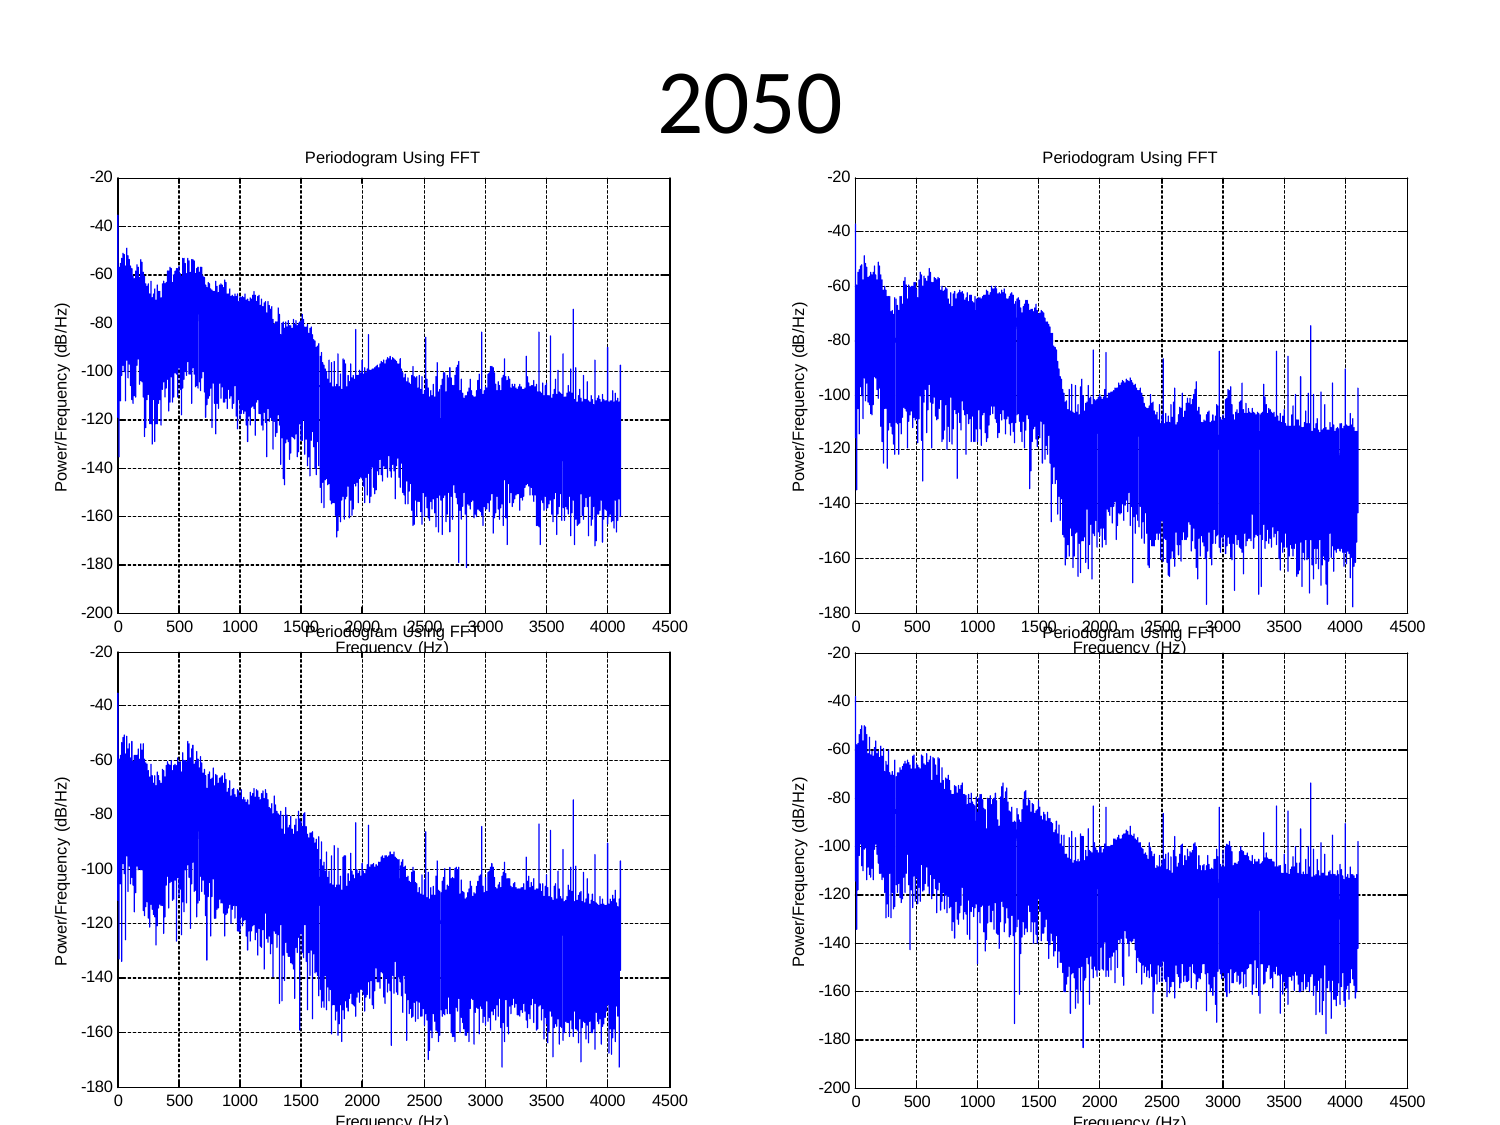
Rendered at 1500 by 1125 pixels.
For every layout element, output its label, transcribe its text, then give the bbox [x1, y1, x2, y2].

title 2050 [75, 3, 1425, 191]
picture [24, 137, 738, 1125]
picture [762, 137, 1476, 1125]
